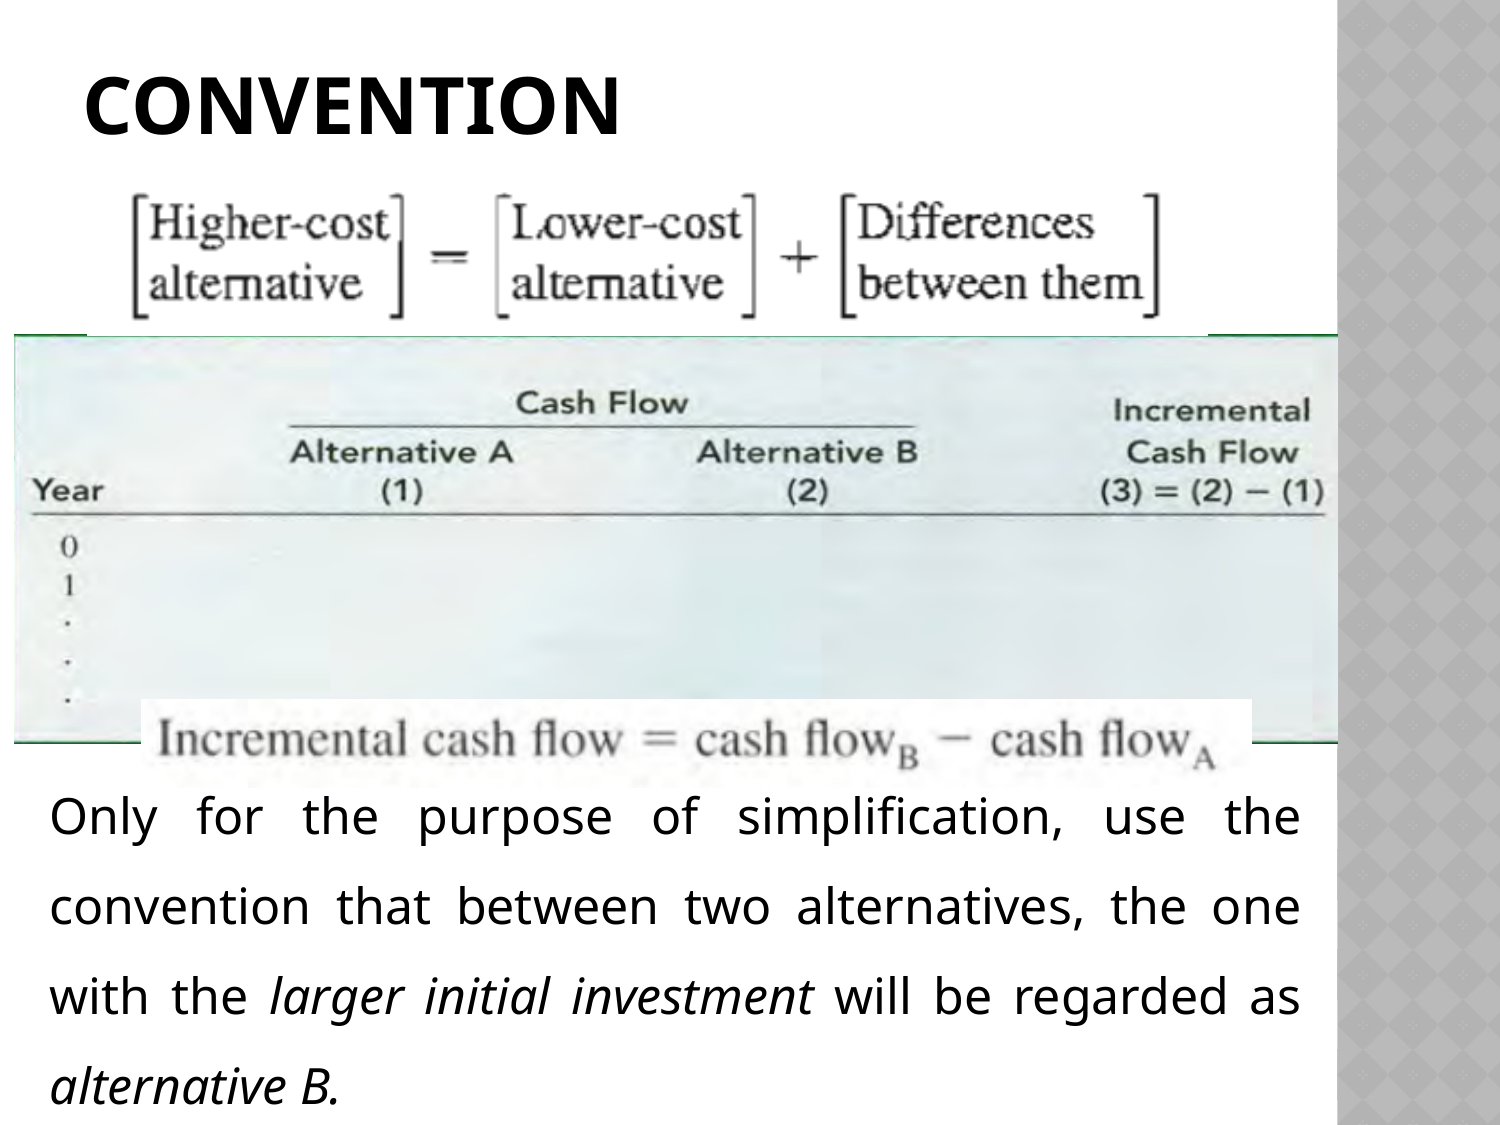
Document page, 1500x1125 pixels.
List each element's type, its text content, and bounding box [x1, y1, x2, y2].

title Convention [75, 45, 1425, 150]
text_box Only for the purpose of simplification, use the convention that between two alternatives, the one with the larger initial investment will be regarded as alternative B. [34, 755, 1317, 1123]
picture [13, 333, 1338, 788]
picture [87, 137, 1209, 337]
